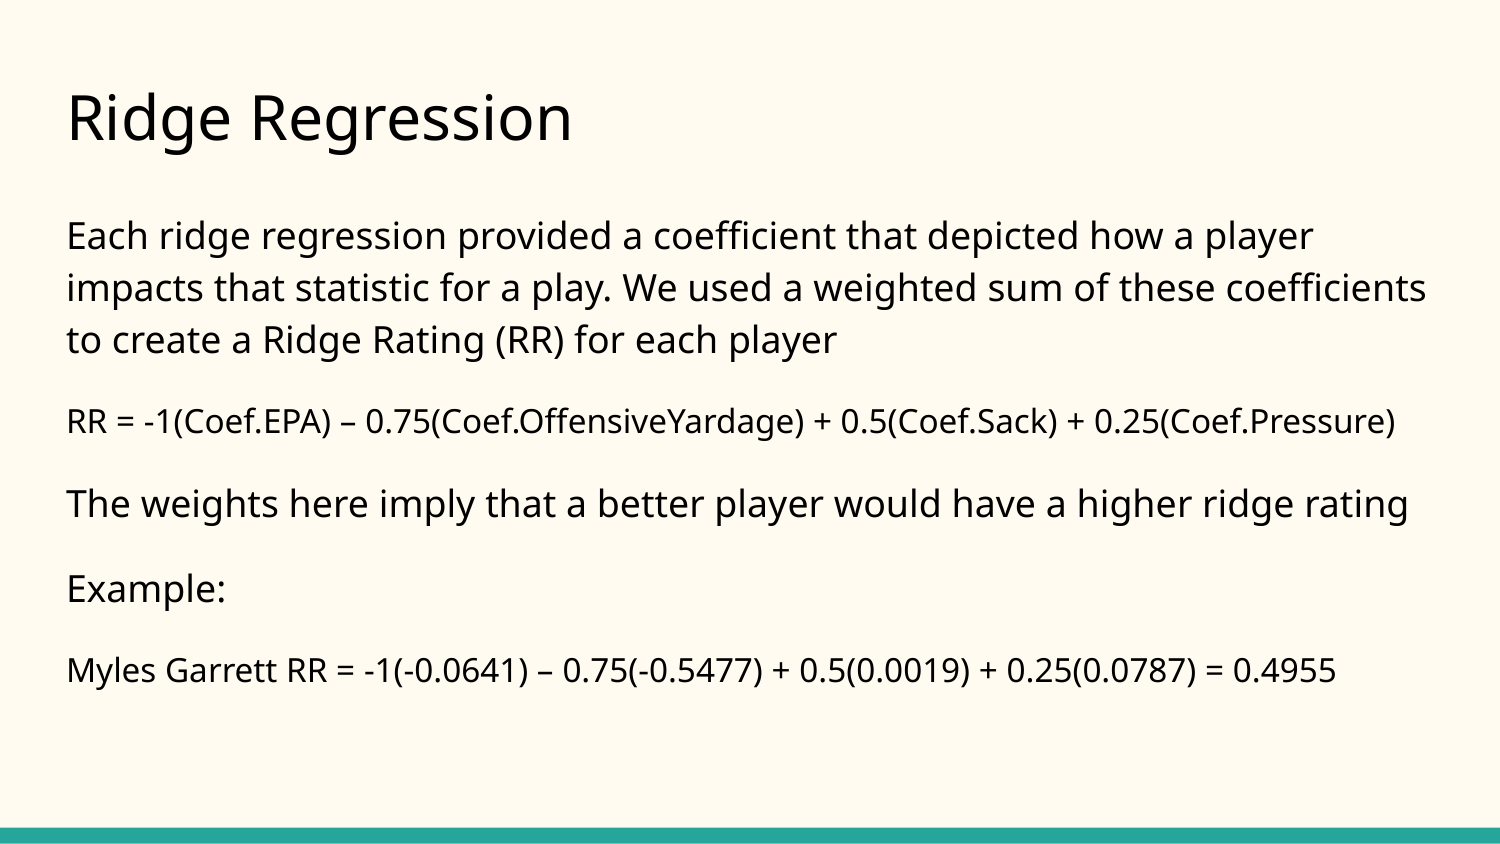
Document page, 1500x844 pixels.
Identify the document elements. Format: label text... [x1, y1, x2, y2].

title Ridge Regression [51, 62, 1449, 179]
list Each ridge regression provided a coefficient that depicted how a player impacts that statistic for a play. We used a weighted sum of these coefficients to create a Ridge Rating (RR) for each player RR = -1(Coef.EPA) – 0.75(Coef.OffensiveYardage) + 0.5(Coef.Sack) + 0.25(Coef.Pressure) The weights here imply that a better player would have a higher ridge rating Example: Myles Garrett RR = -1(-0.0641) – 0.75(-0.5477) + 0.5(0.0019) + 0.25(0.0787) = 0.4955 [51, 190, 1449, 748]
